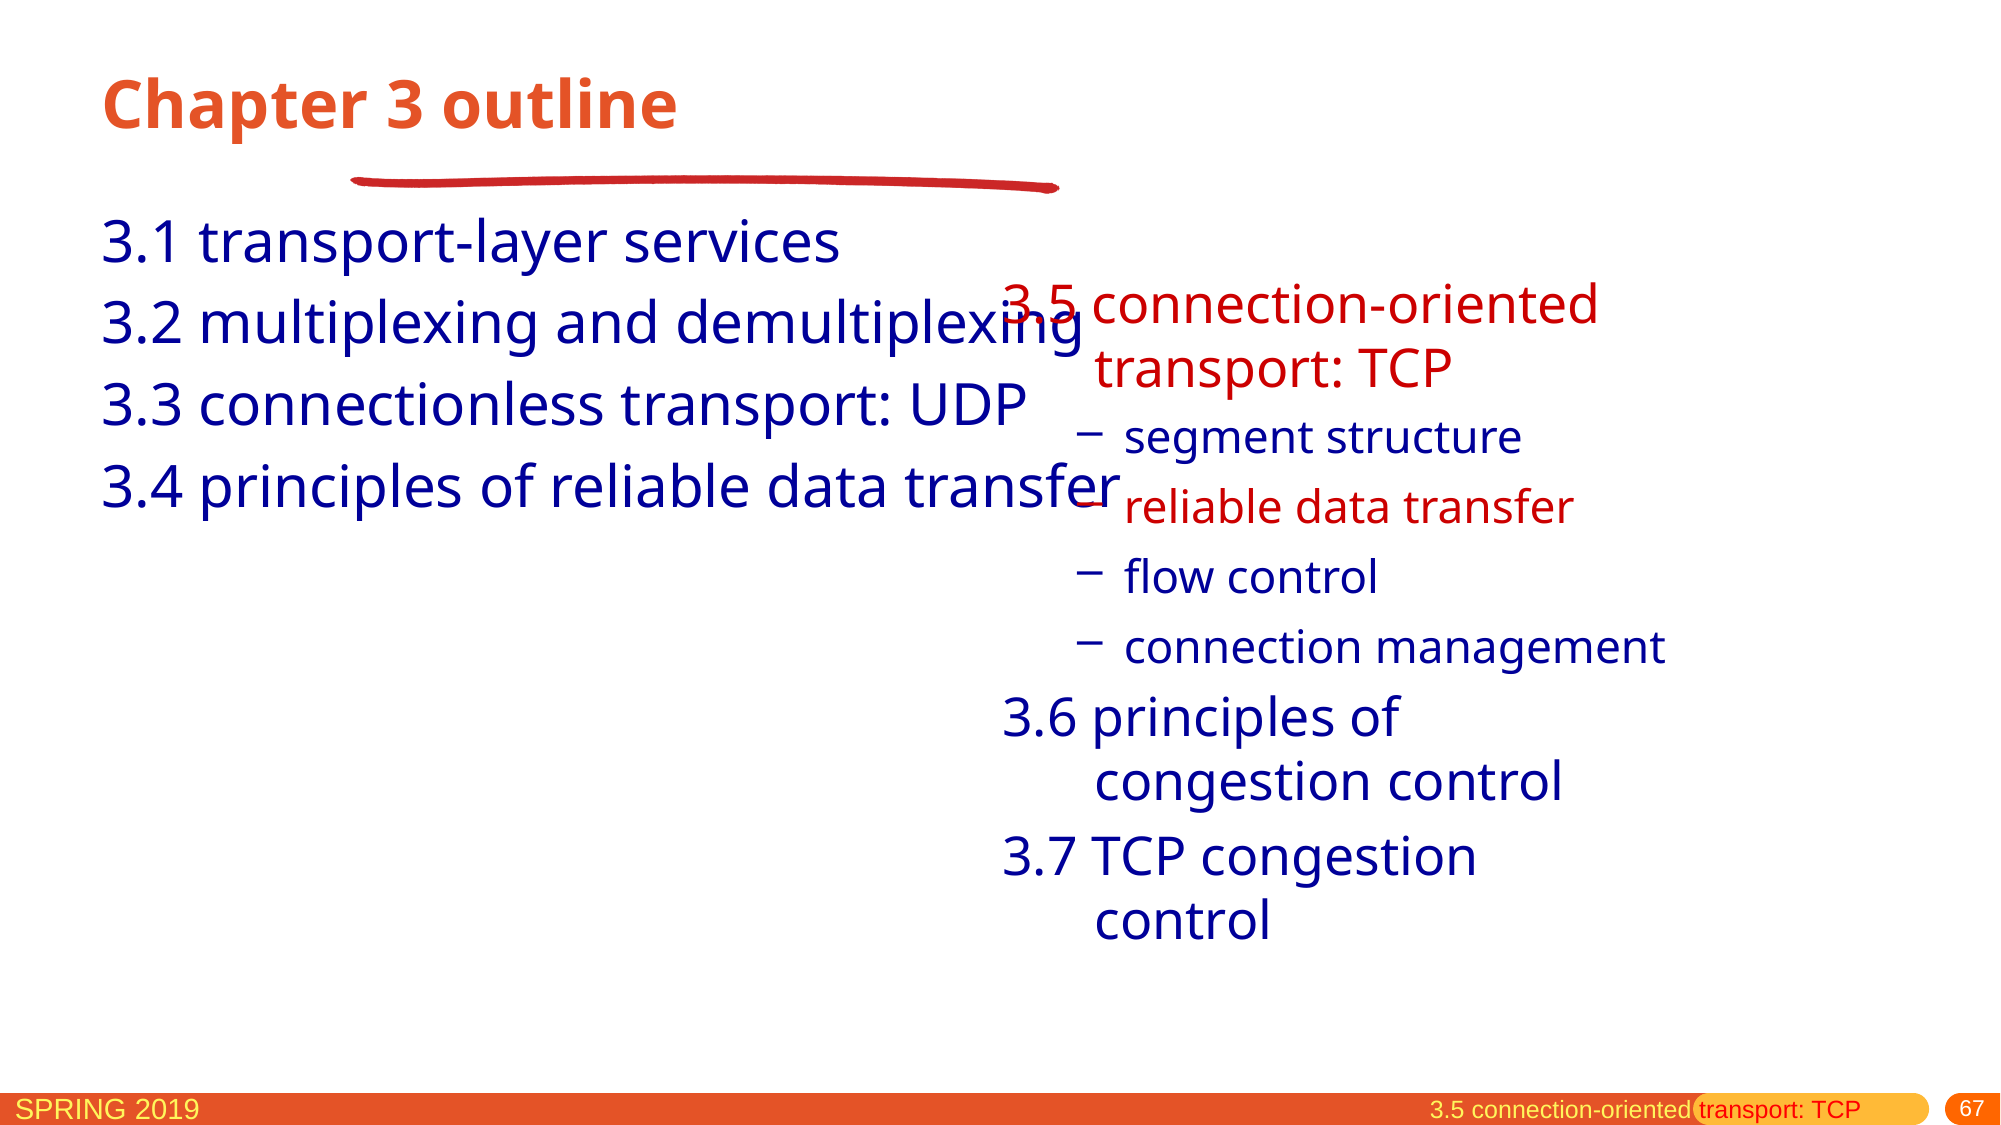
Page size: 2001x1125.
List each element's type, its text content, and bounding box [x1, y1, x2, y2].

title Chapter 3 outline [86, 42, 1914, 161]
list 3.5 connection-oriented transport: TCP segment structure reliable data transfer flow control connection management 3.6 principles of congestion control 3.7 TCP congestion control [987, 262, 1685, 1025]
picture [347, 170, 1068, 200]
list 3.1 transport-layer services 3.2 multiplexing and demultiplexing 3.3 connectionless transport: UDP 3.4 principles of reliable data transfer [86, 196, 1914, 1035]
text_box 3.5 connection-oriented transport: TCP [1414, 1086, 1882, 1125]
